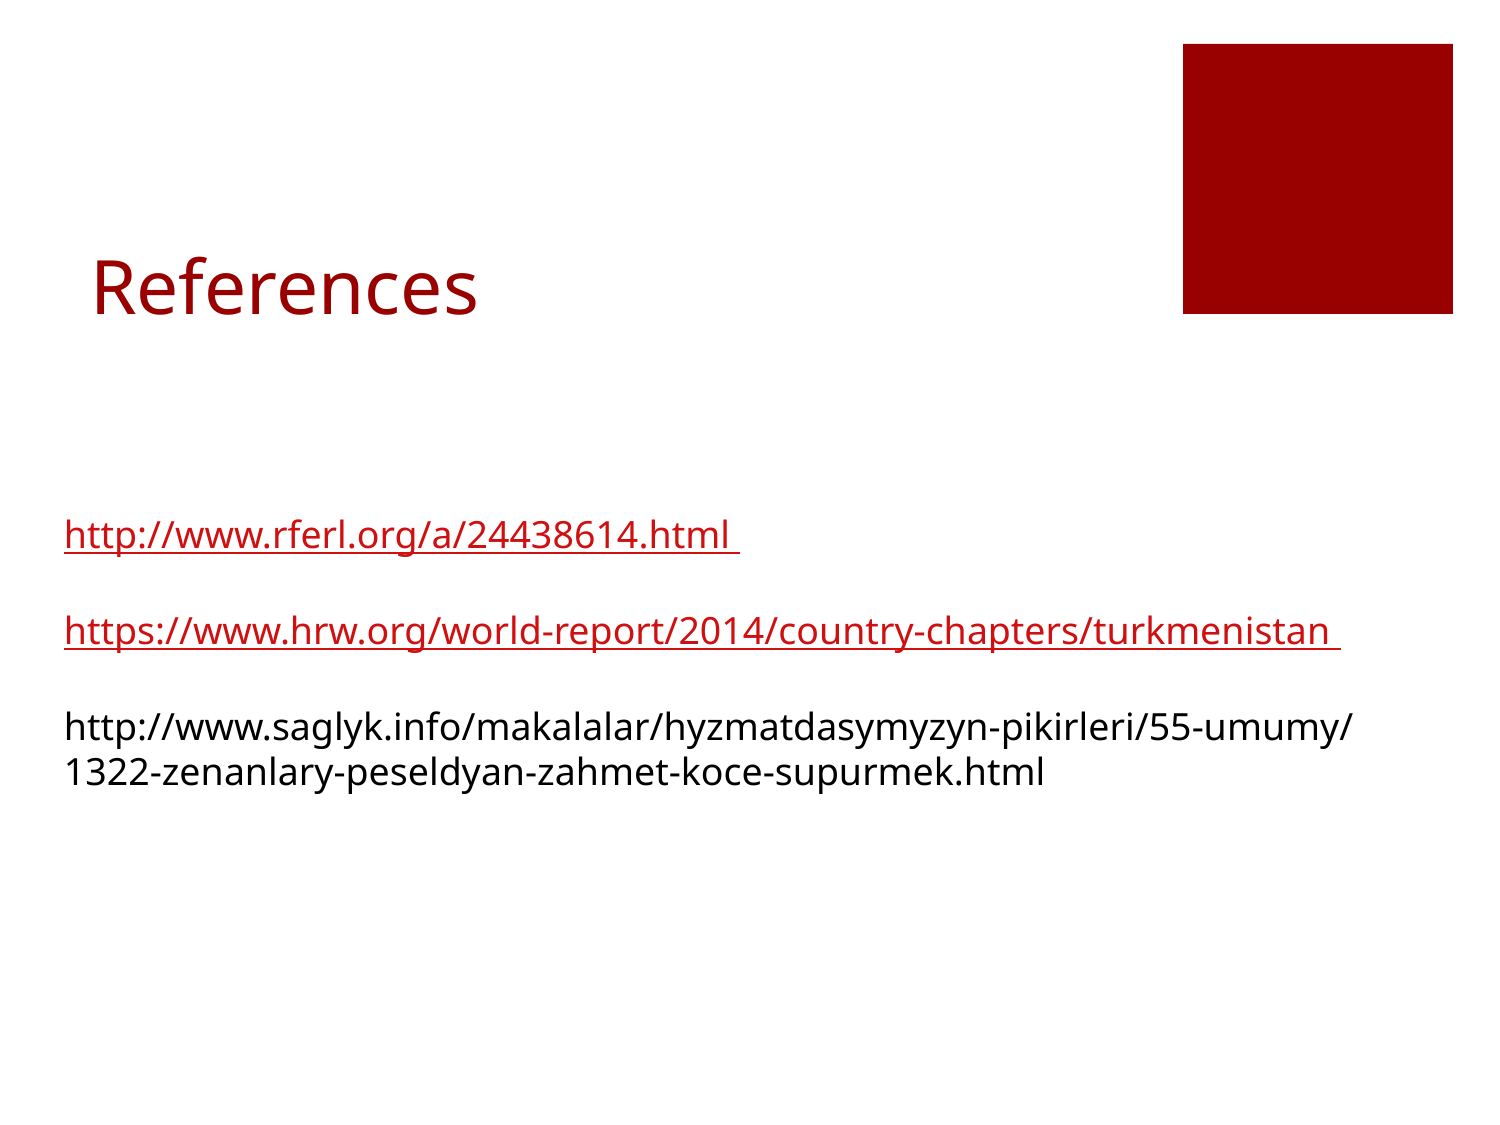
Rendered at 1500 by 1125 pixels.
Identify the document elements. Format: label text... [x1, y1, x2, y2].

title References [75, 149, 1143, 338]
text_box http://www.rferl.org/a/24438614.html https://www.hrw.org/world-report/2014/country-chapters/turkmenistan http://www.saglyk.info/makalalar/hyzmatdasymyzyn-pikirleri/55-umumy/1322-zenanlary-peseldyan-zahmet-koce-supurmek.html [49, 503, 1449, 801]
